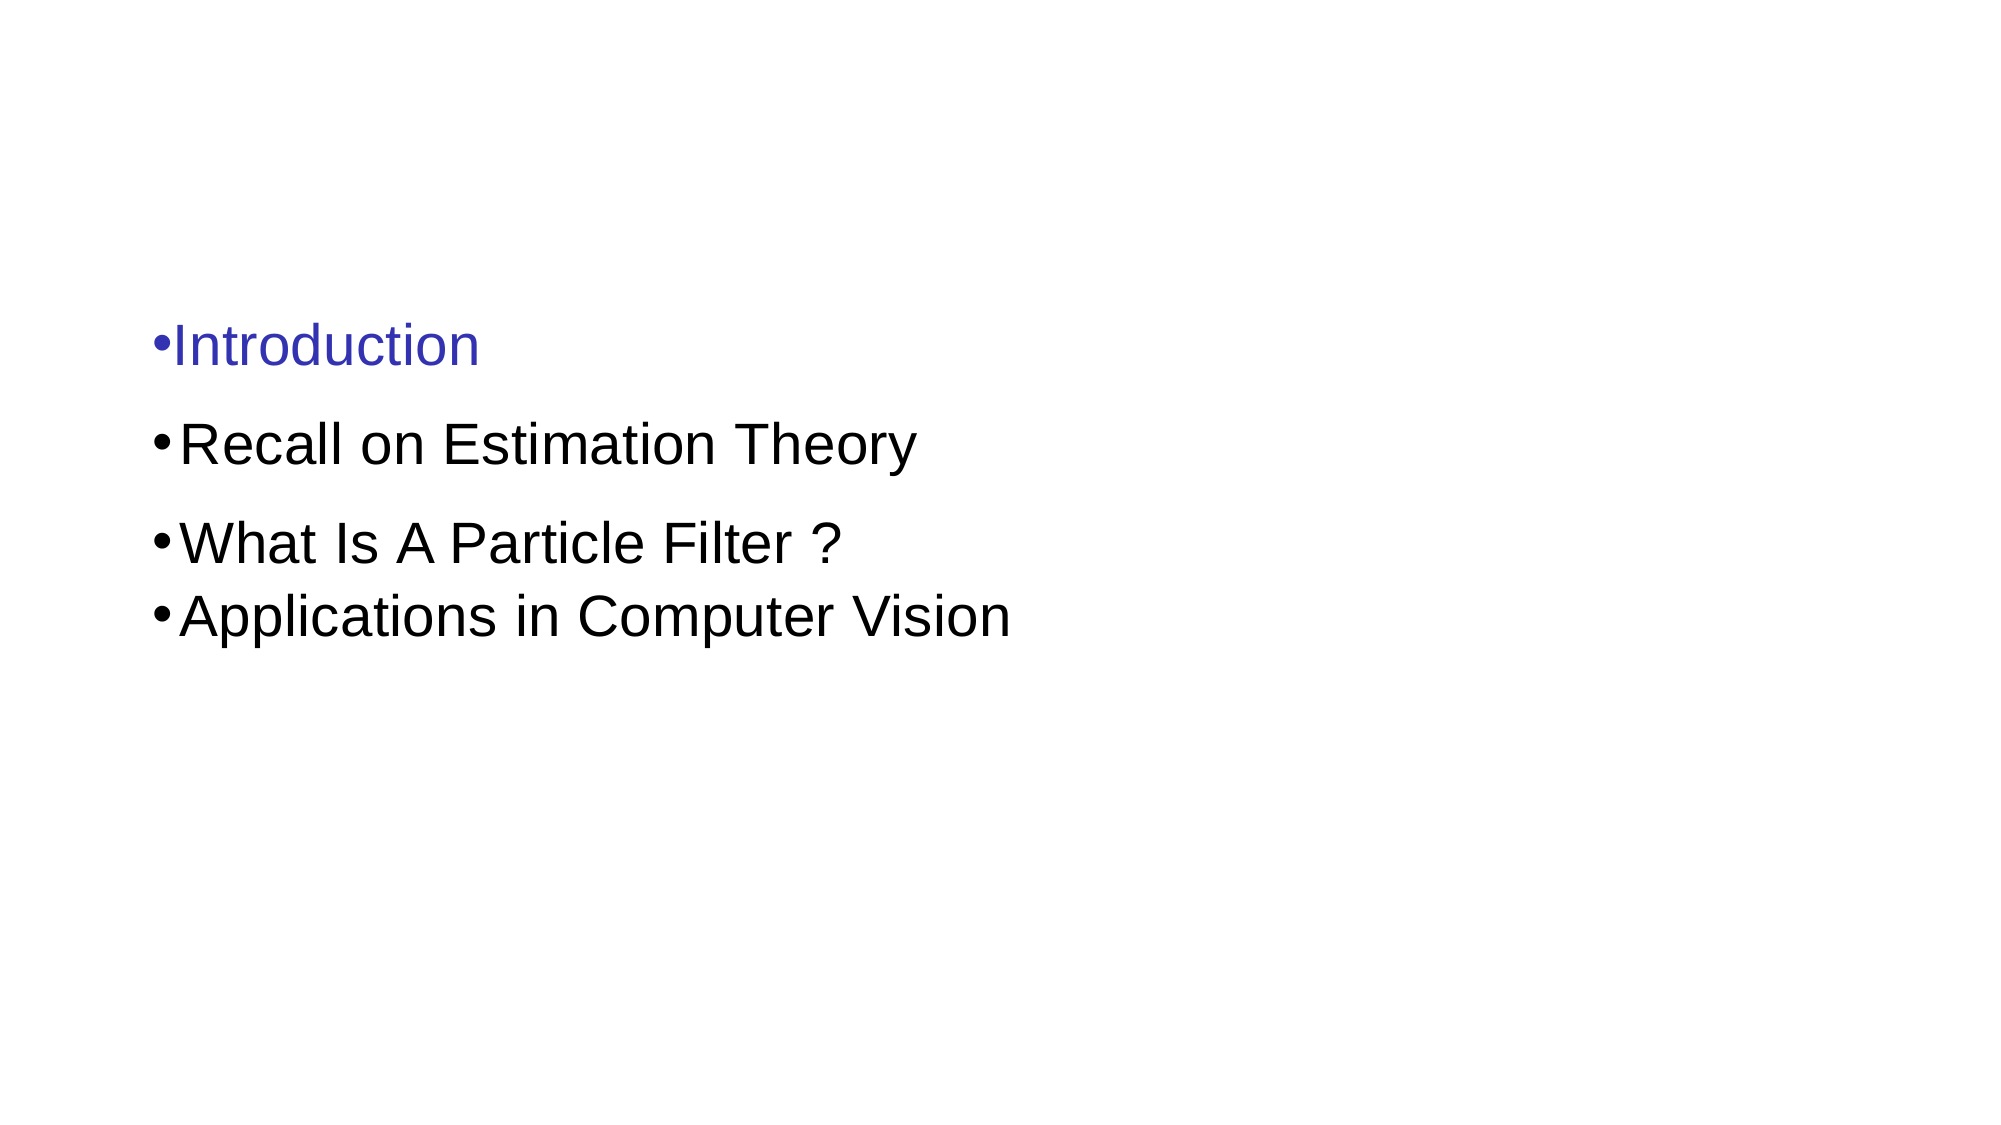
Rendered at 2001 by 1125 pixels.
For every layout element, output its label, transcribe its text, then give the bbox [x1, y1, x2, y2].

list Introduction Recall on Estimation Theory What Is A Particle Filter ? Applications in Computer Vision [137, 299, 1863, 1014]
